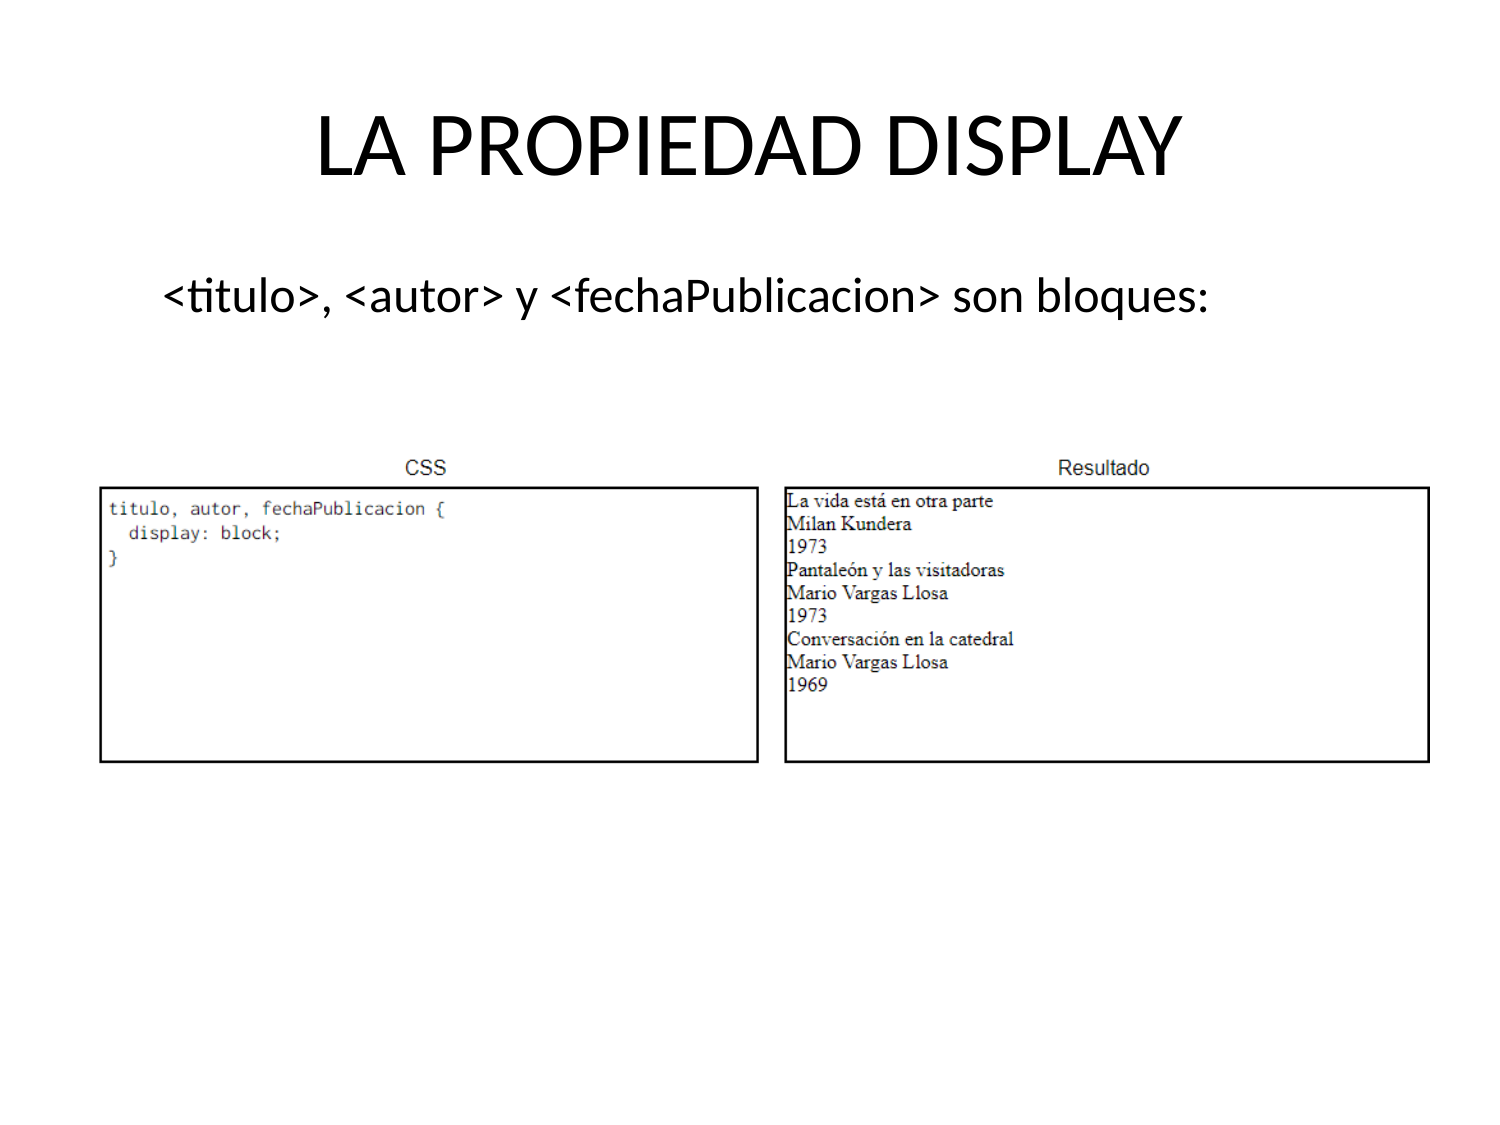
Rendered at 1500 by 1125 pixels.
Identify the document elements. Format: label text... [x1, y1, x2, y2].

picture [88, 455, 1430, 776]
title LA PROPIEDAD DISPLAY [75, 45, 1425, 233]
text_box <titulo>, <autor> y <fechaPublicacion> son bloques: [147, 255, 1341, 330]
